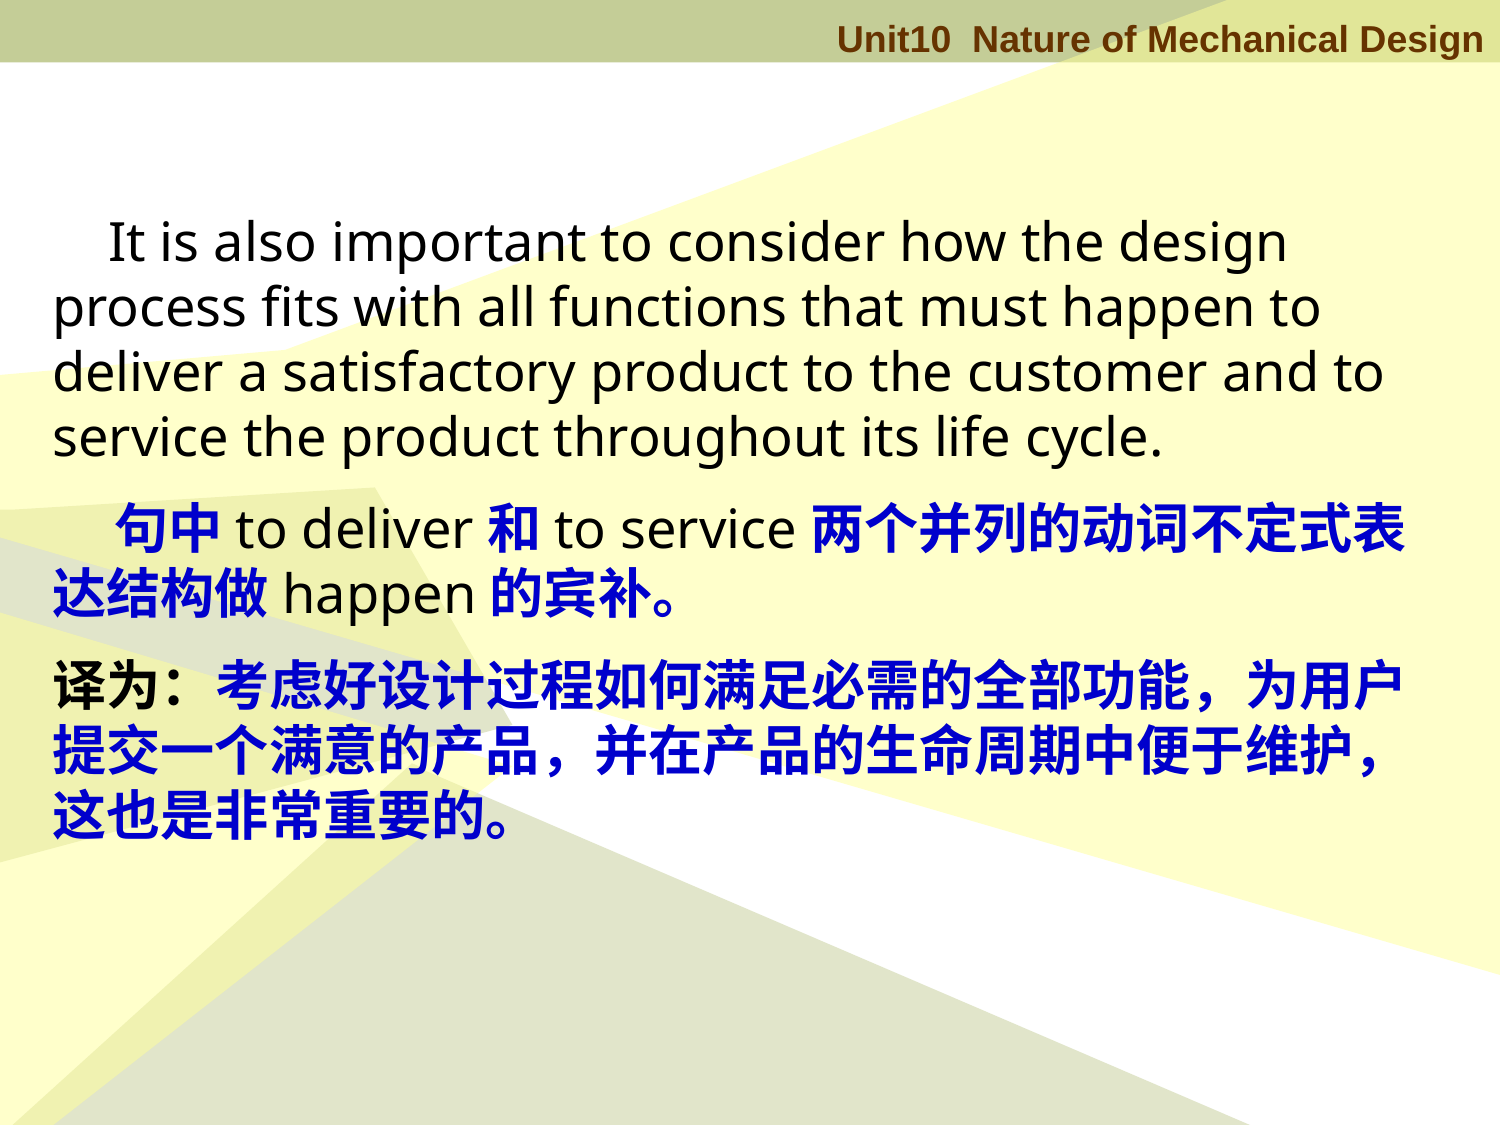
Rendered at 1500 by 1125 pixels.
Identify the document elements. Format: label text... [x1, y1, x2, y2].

text_box It is also important to consider how the design process fits with all functions that must happen to deliver a satisfactory product to the customer and to service the product throughout its life cycle. 句中to deliver和to service两个并列的动词不定式表达结构做happen的宾补。 译为：考虑好设计过程如何满足必需的全部功能，为用户提交一个满意的产品，并在产品的生命周期中便于维护，这也是非常重要的。 [37, 199, 1463, 854]
